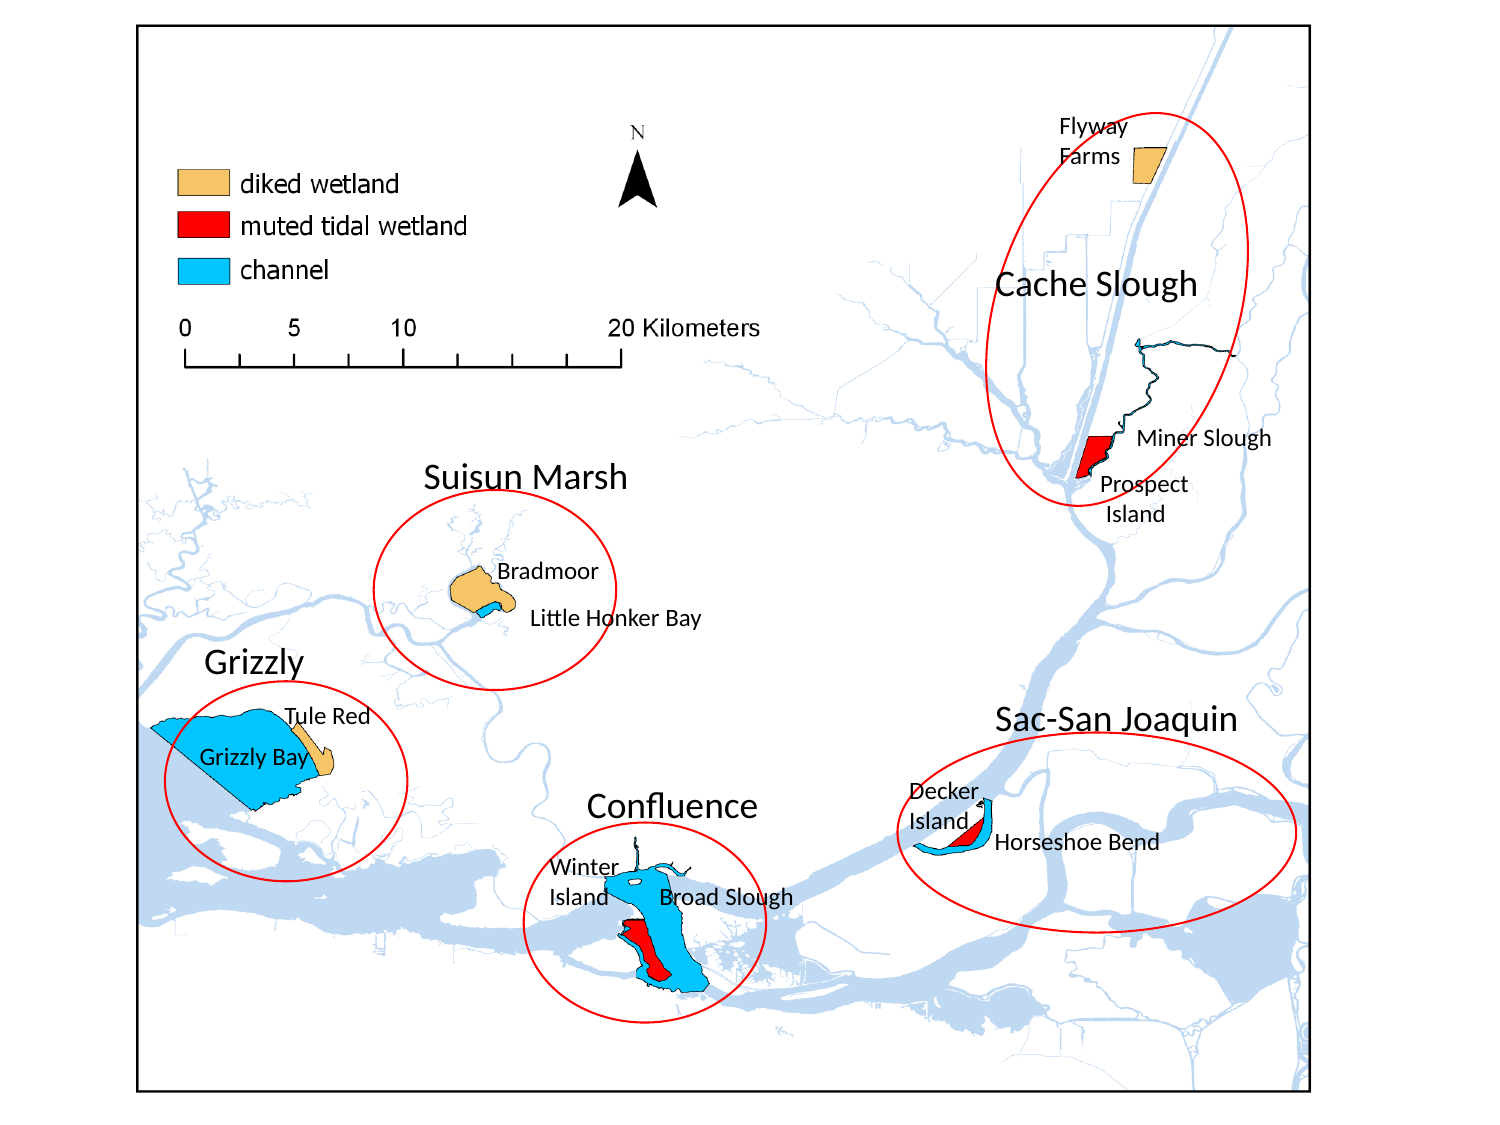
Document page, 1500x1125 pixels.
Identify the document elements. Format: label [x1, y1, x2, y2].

list [118, 0, 1332, 1125]
